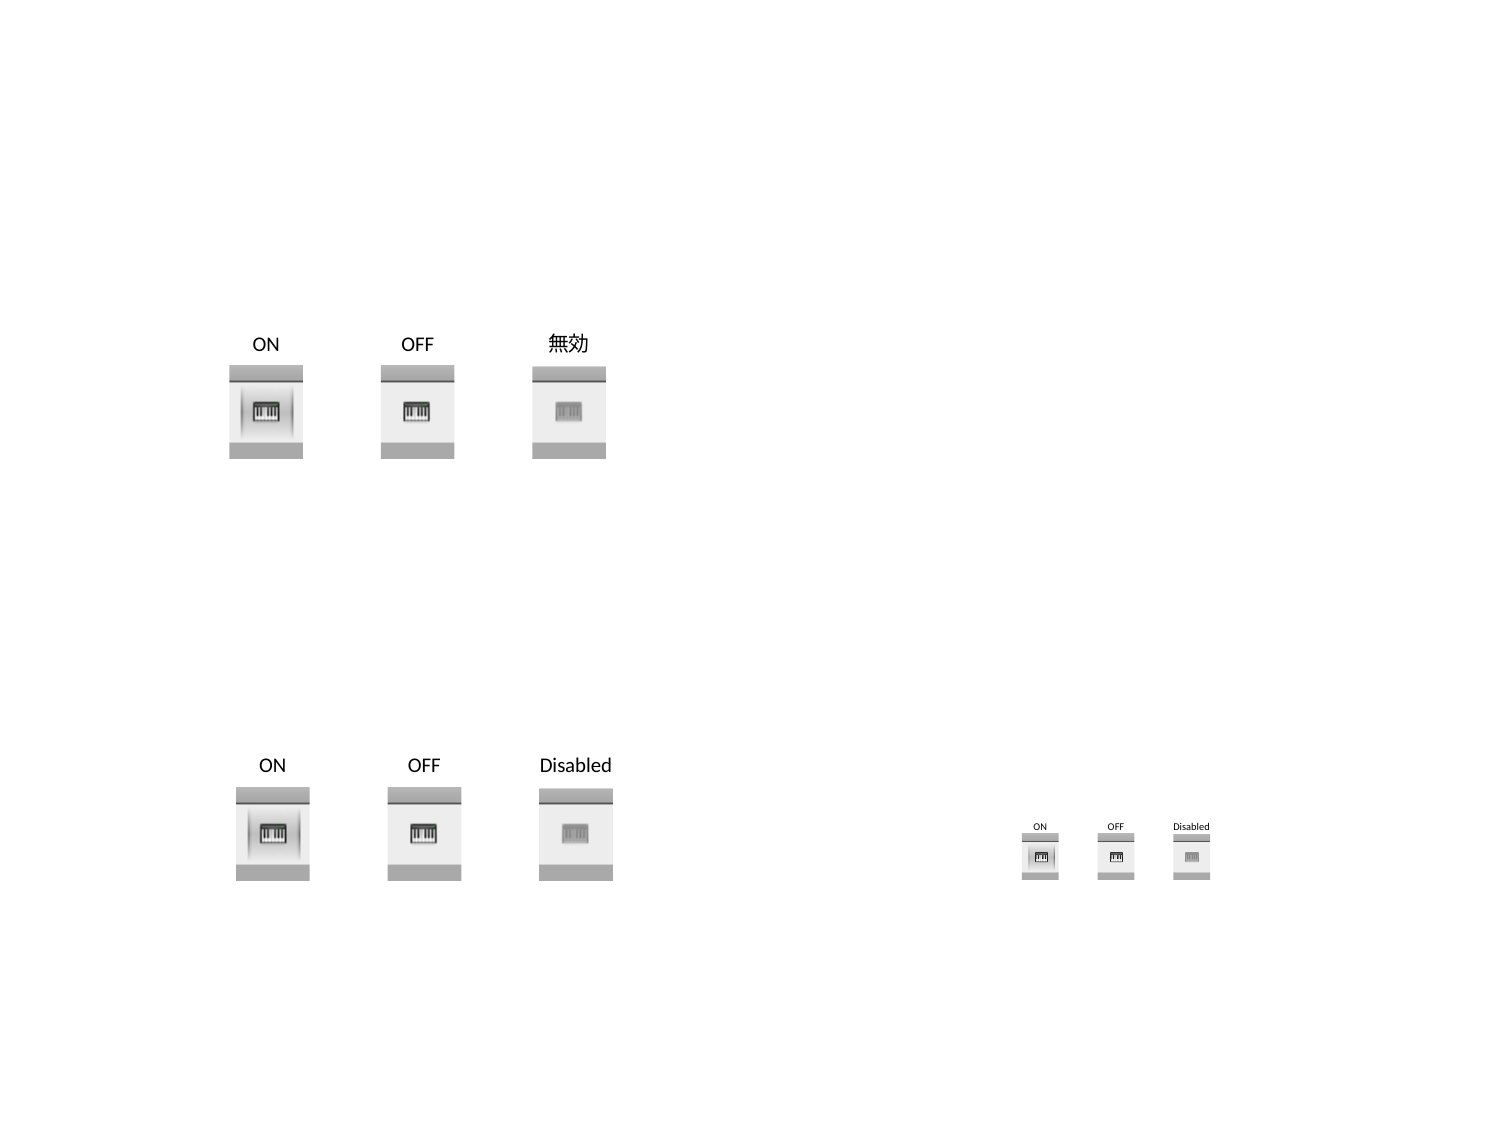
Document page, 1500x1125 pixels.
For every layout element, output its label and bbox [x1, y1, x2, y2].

text_box [1021, 812, 1220, 881]
text_box [228, 322, 607, 459]
text_box [235, 744, 614, 881]
